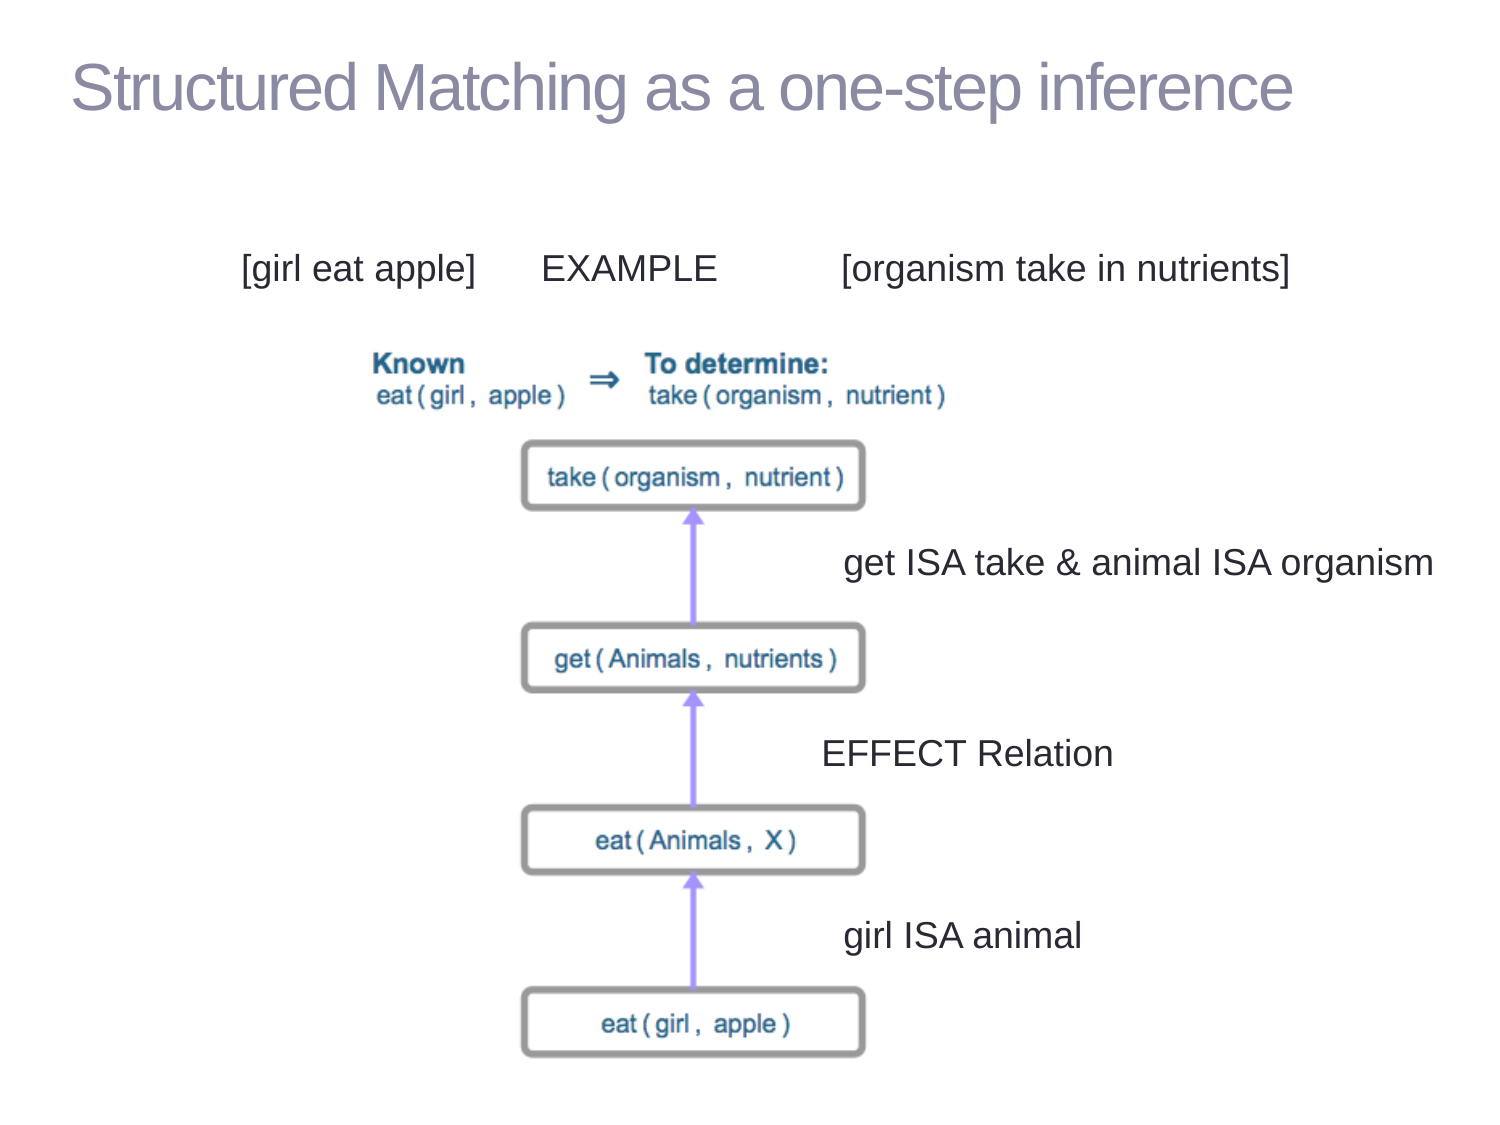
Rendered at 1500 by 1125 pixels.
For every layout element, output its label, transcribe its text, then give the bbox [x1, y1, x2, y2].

title Structured Matching as a one-step inference [55, 2, 1451, 166]
text_box [girl eat apple] EXAMPLE [organism take in nutrients] [53, 235, 1478, 299]
text_box EFFECT Relation [1041, 721, 1215, 781]
text_box get ISA take & animal ISA organism [1041, 530, 1500, 590]
text_box girl ISA animal [1041, 903, 1375, 964]
picture [343, 332, 1033, 1103]
